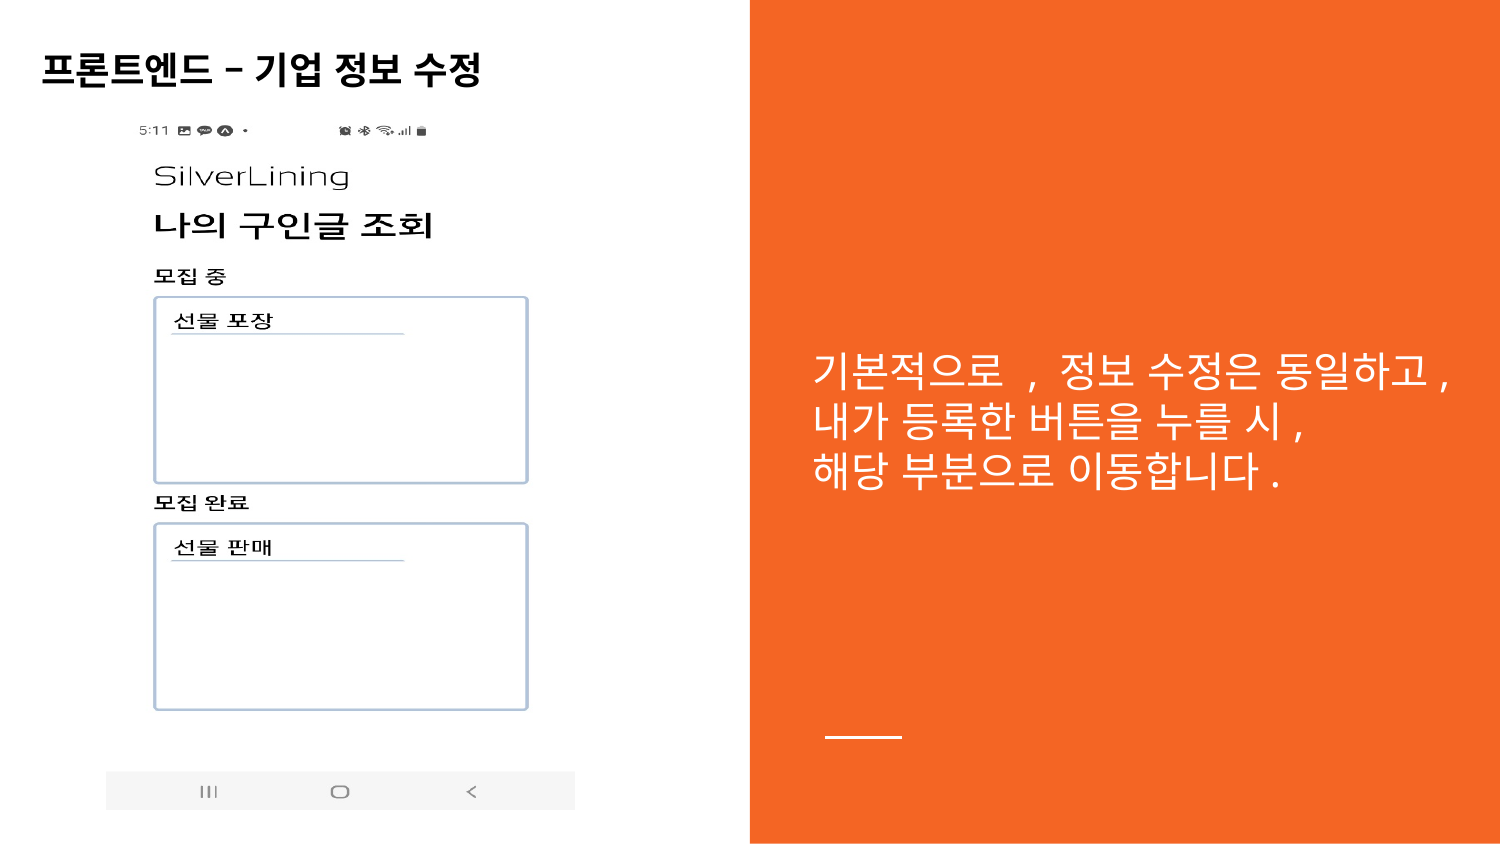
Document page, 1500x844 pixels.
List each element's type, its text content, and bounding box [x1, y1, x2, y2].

text_box 기본적으로 , 정보 수정은 동일하고, 내가 등록한 버튼을 누를 시, 해당 부분으로 이동합니다. [798, 338, 1466, 504]
picture [105, 111, 576, 811]
title 프론트엔드 – 기업 정보 수정 [26, 31, 1424, 137]
